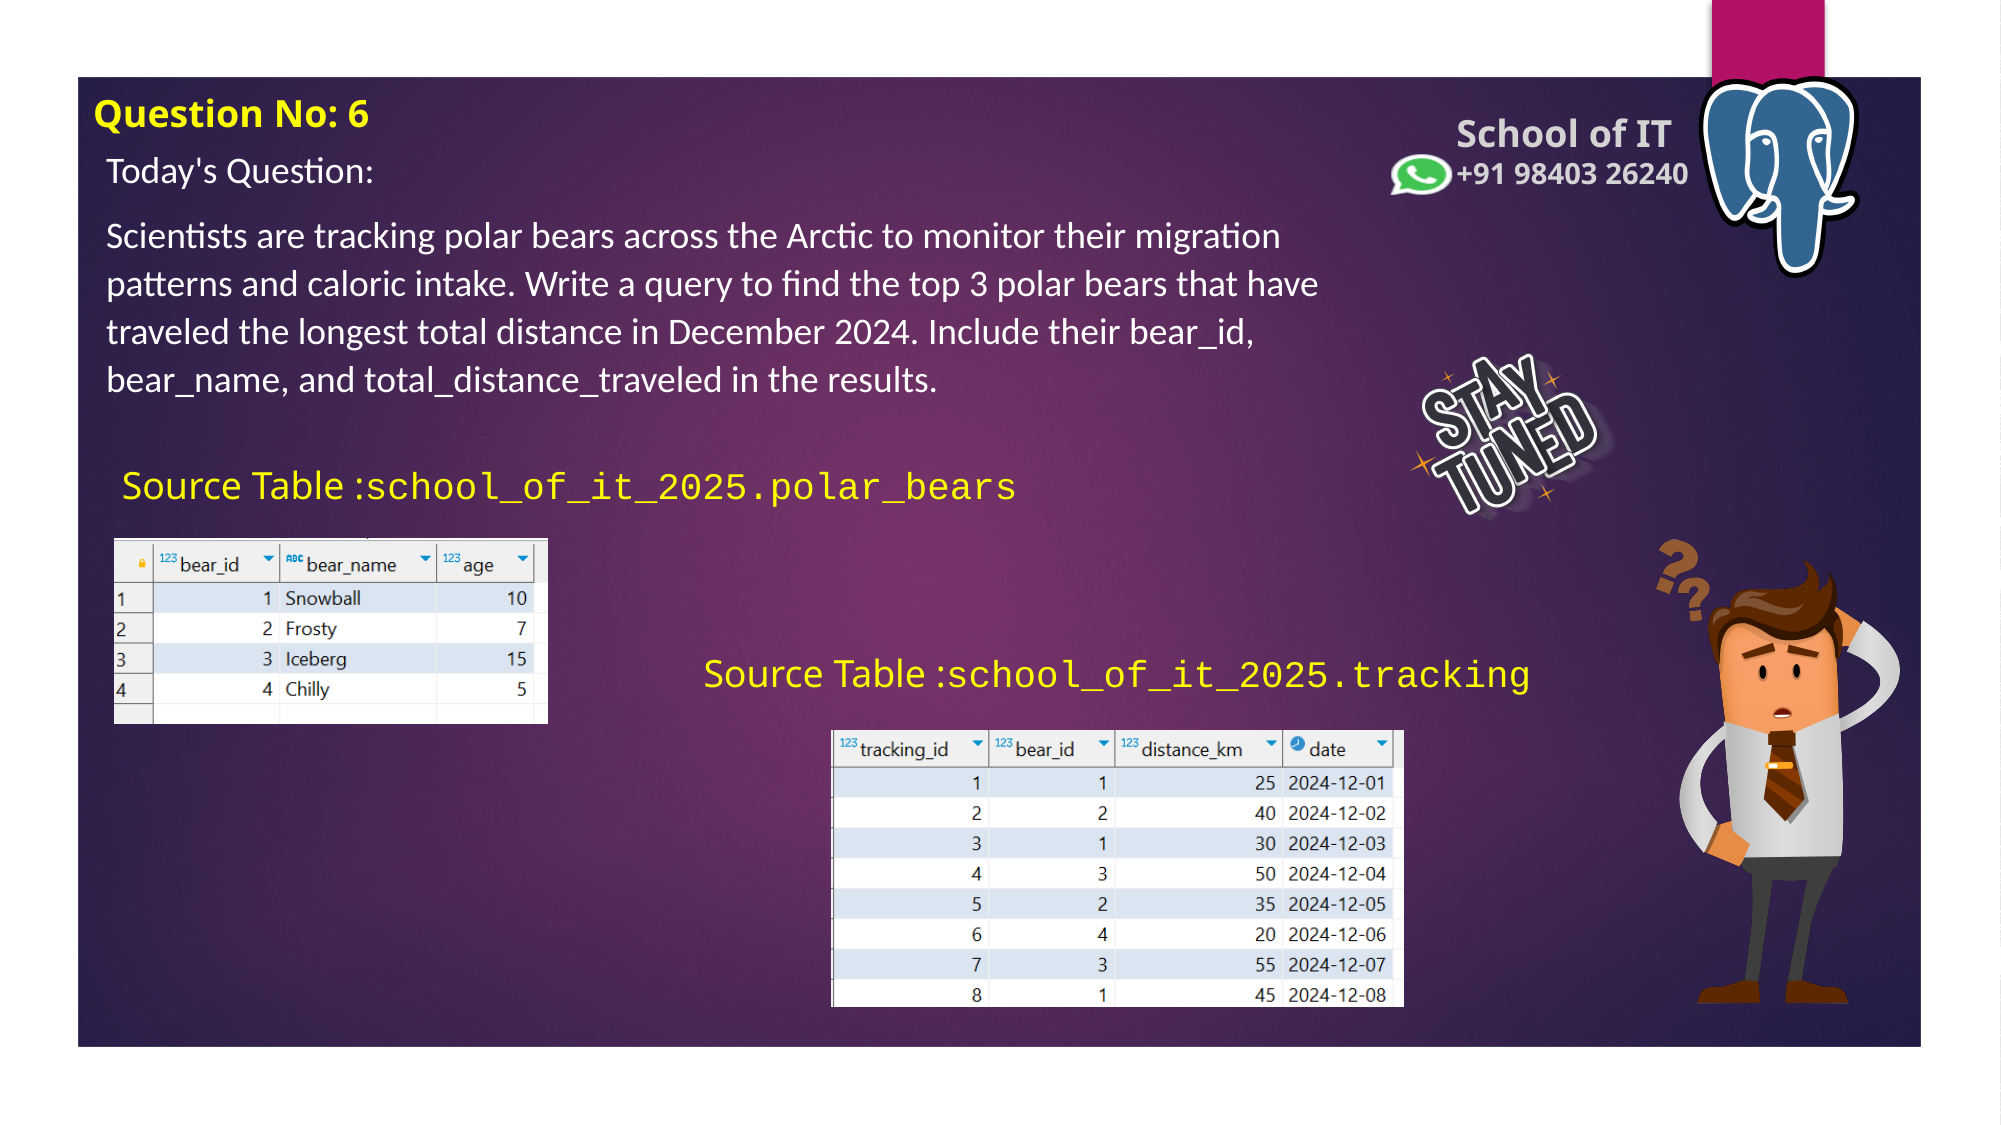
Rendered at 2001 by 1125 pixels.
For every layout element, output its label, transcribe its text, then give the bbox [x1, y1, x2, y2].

picture [114, 538, 548, 724]
text_box Question No: 6 [78, 82, 533, 187]
picture [1357, 287, 2000, 1021]
picture [1696, 76, 1862, 278]
text_box Source Table :school_of_it_2025.polar_bears [107, 454, 1033, 559]
picture [830, 730, 1405, 1007]
picture [1384, 150, 1459, 200]
text_box Source Table :school_of_it_2025.tracking [688, 642, 1514, 747]
text_box Today's Question: Scientists are tracking polar bears across the Arctic to monitor their migration patterns and caloric intake. Write a query to find the top 3 polar bears that have traveled the longest total distance in December 2024. Include their bear_id, bear_name, and total_distance_traveled in the results. [91, 135, 1357, 534]
text_box School of IT +91 98403 26240 [1441, 102, 1690, 198]
